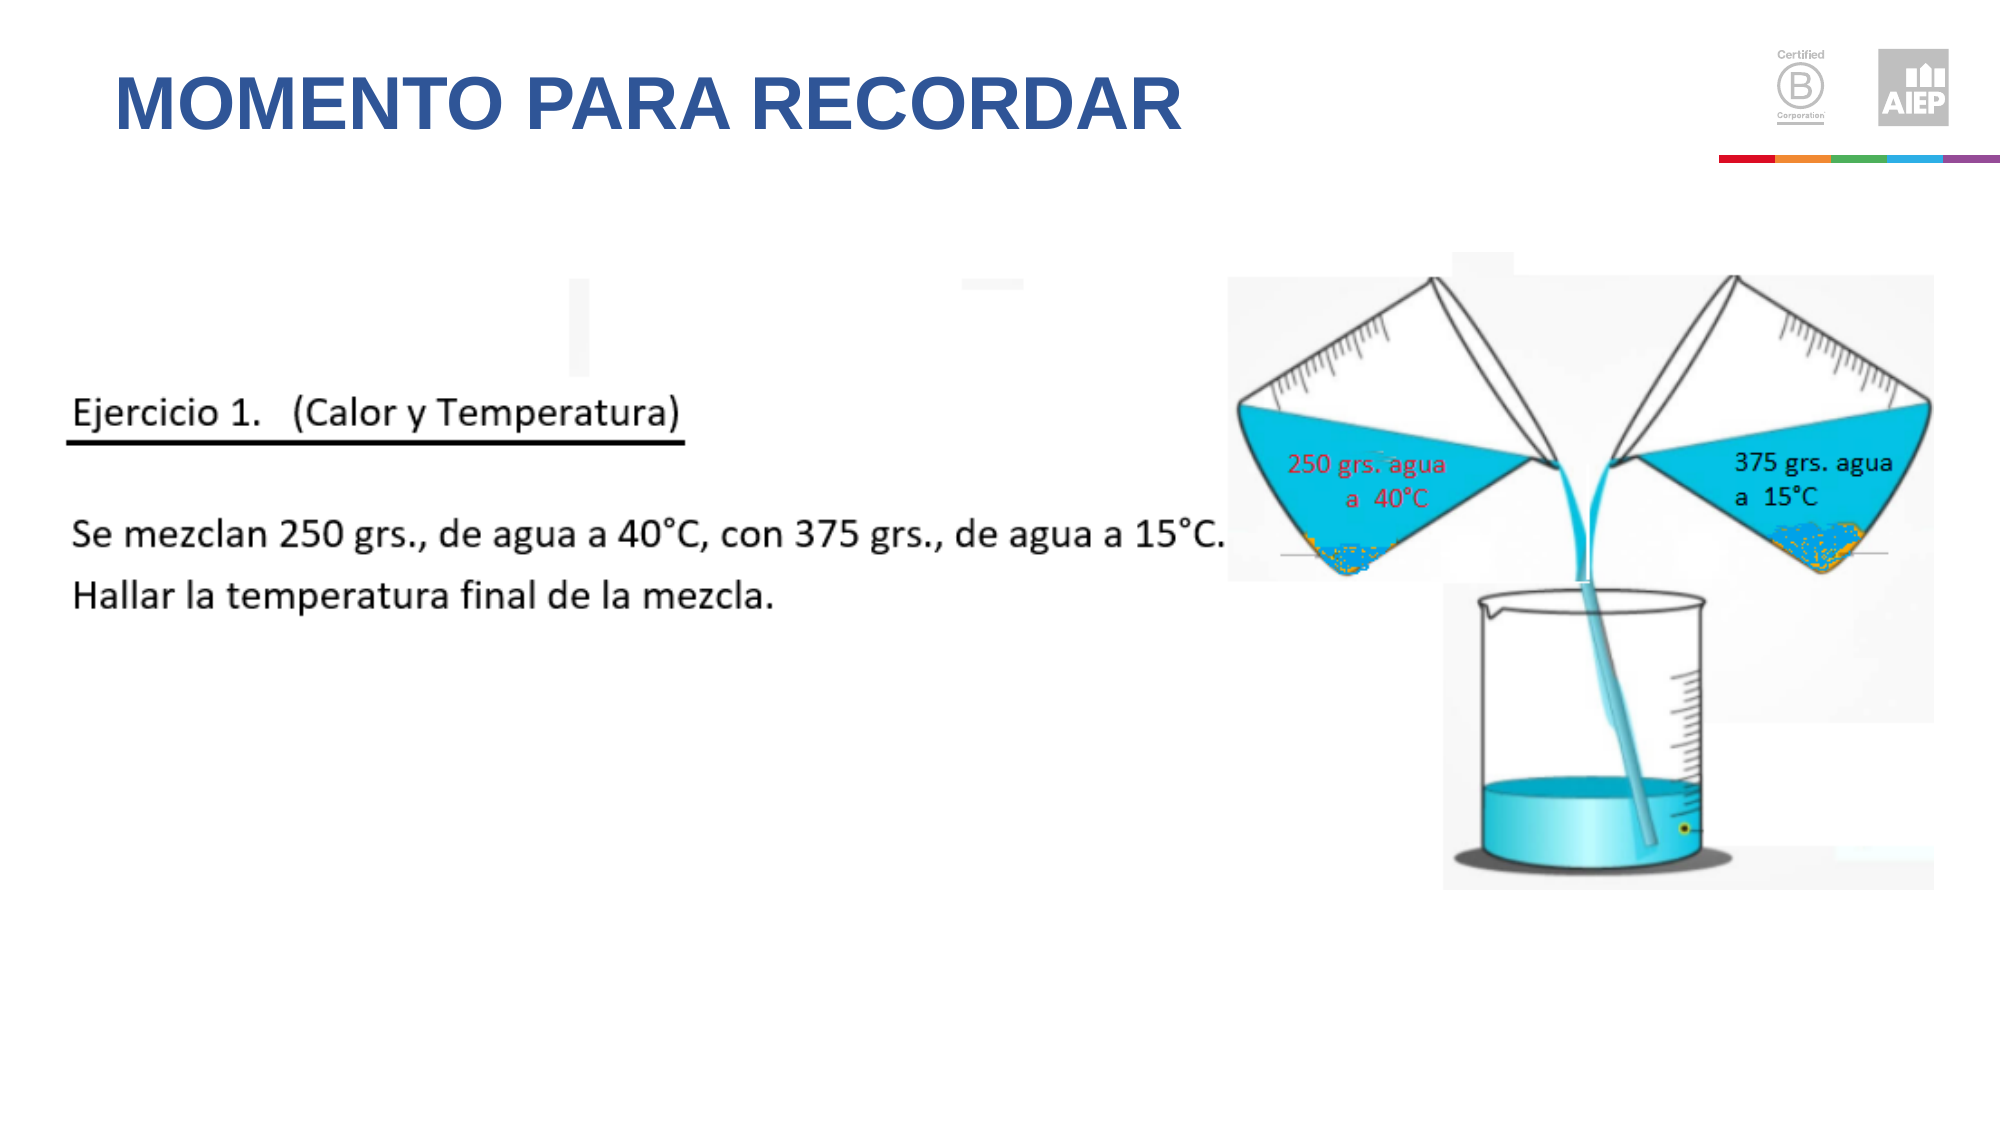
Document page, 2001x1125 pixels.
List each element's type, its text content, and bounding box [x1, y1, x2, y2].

title Momento para recordar [99, 48, 1719, 163]
picture [63, 252, 1934, 890]
